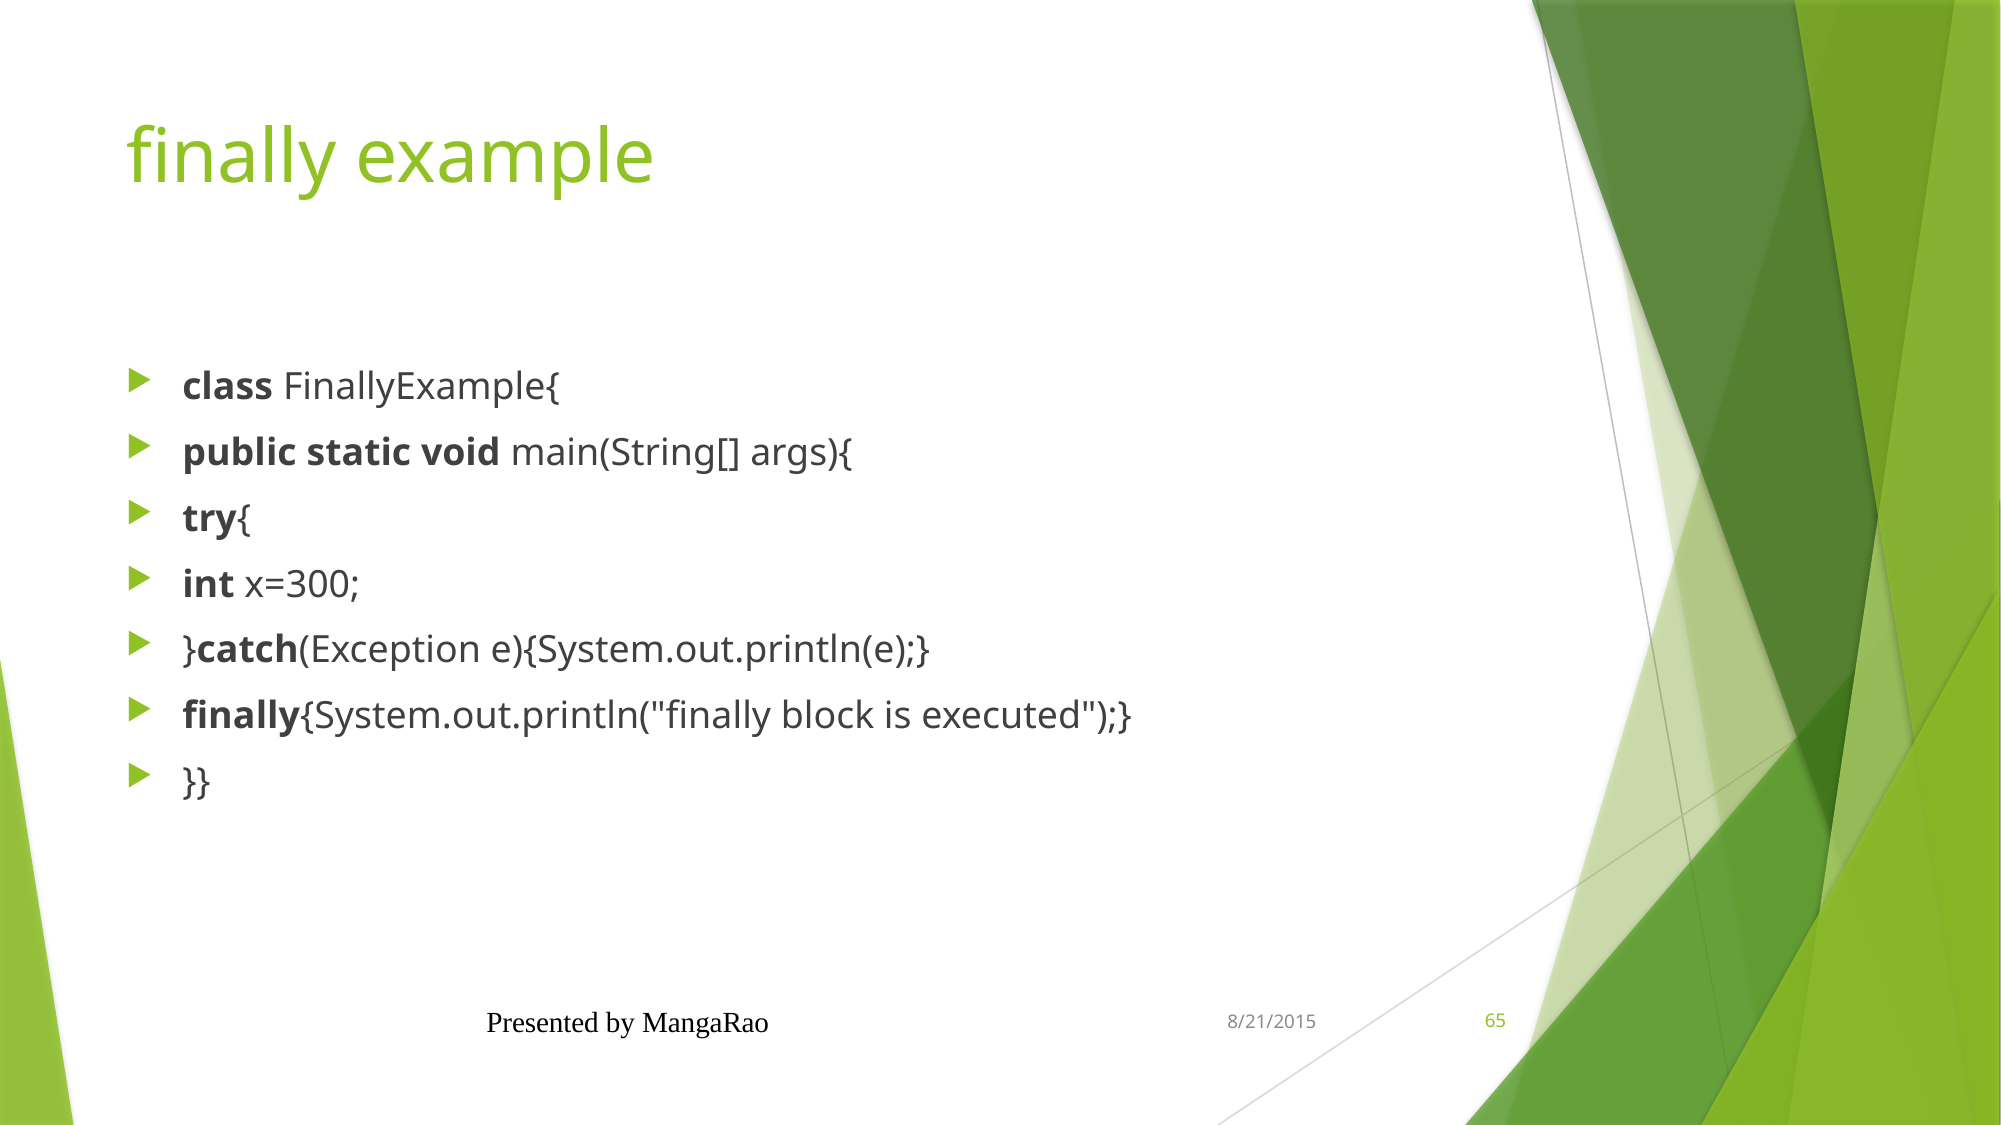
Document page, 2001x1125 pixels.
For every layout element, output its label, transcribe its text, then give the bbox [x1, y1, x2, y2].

list class FinallyExample{ public static void main(String[] args){ try{ int x=300; }catch(Exception e){System.out.println(e);} finally{System.out.println("finally block is executed");} }} [111, 354, 1522, 992]
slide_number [1181, 991, 1332, 1051]
title finally example [111, 99, 1522, 317]
slide_number 65 [1409, 991, 1522, 1051]
footer Presented by MangaRao [111, 991, 1145, 1051]
